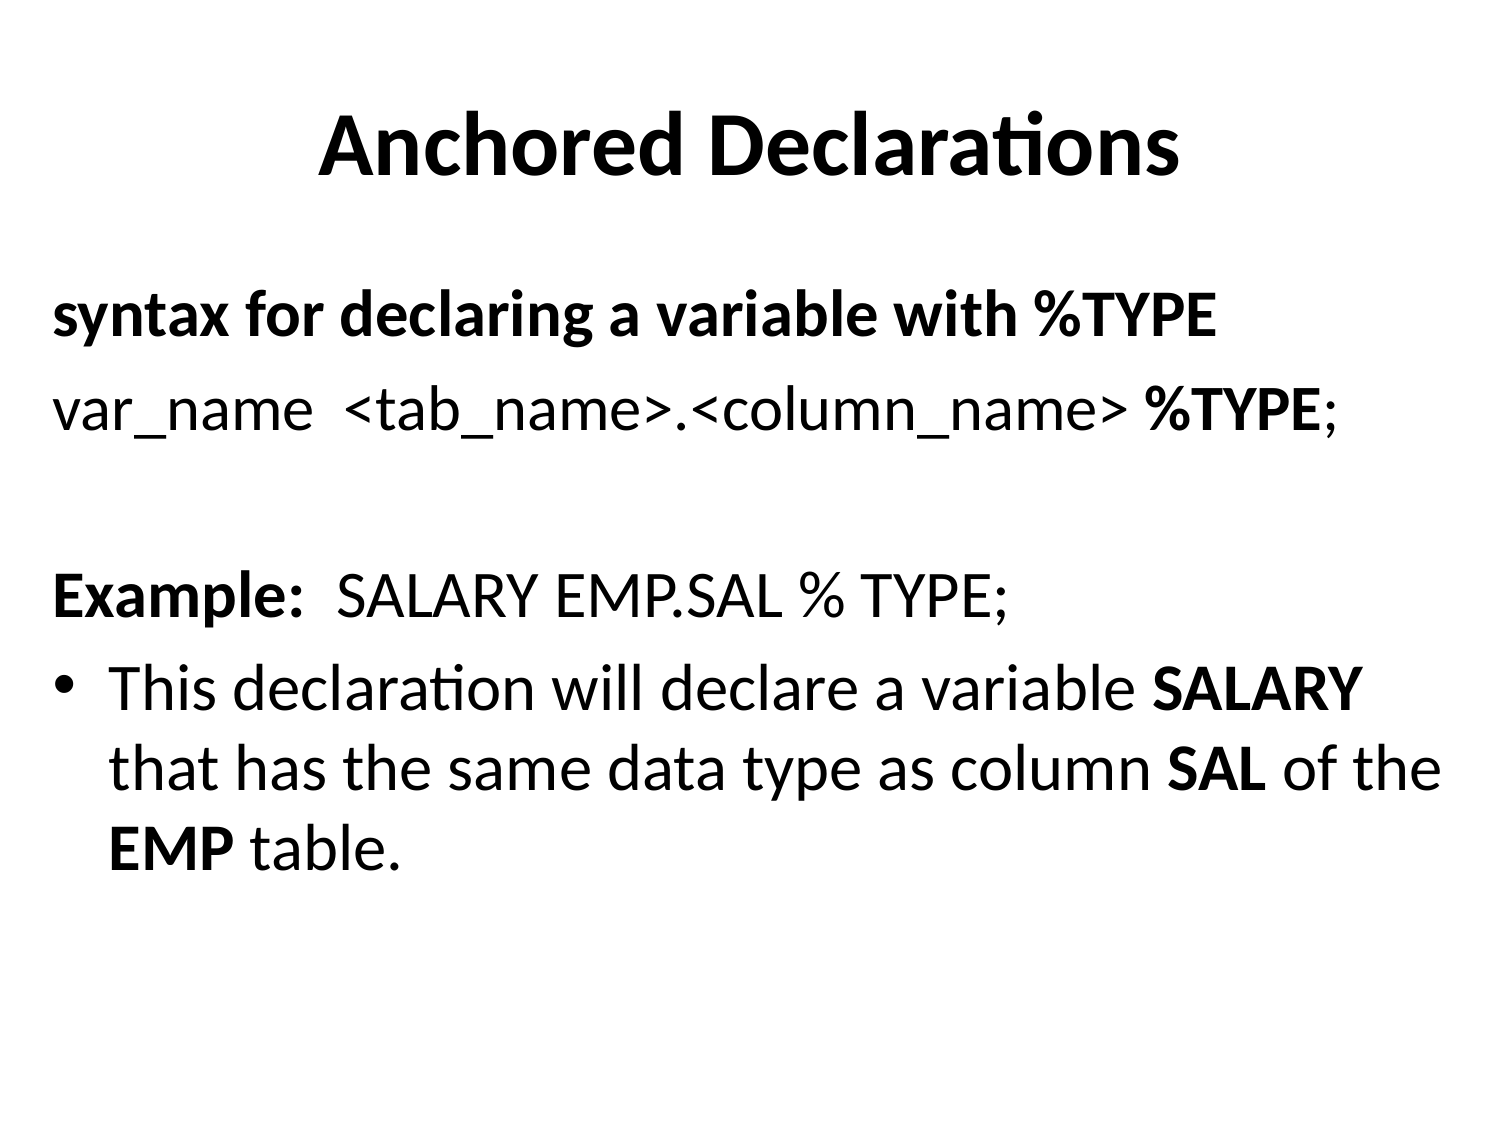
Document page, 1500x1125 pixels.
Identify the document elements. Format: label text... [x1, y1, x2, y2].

title Anchored Declarations [75, 45, 1425, 233]
list syntax for declaring a variable with %TYPE var_name <tab_name>.<column_name> %TYPE; Example: SALARY EMP.SAL % TYPE; This declaration will declare a variable SALARY that has the same data type as column SAL of the EMP table. [37, 262, 1463, 1005]
